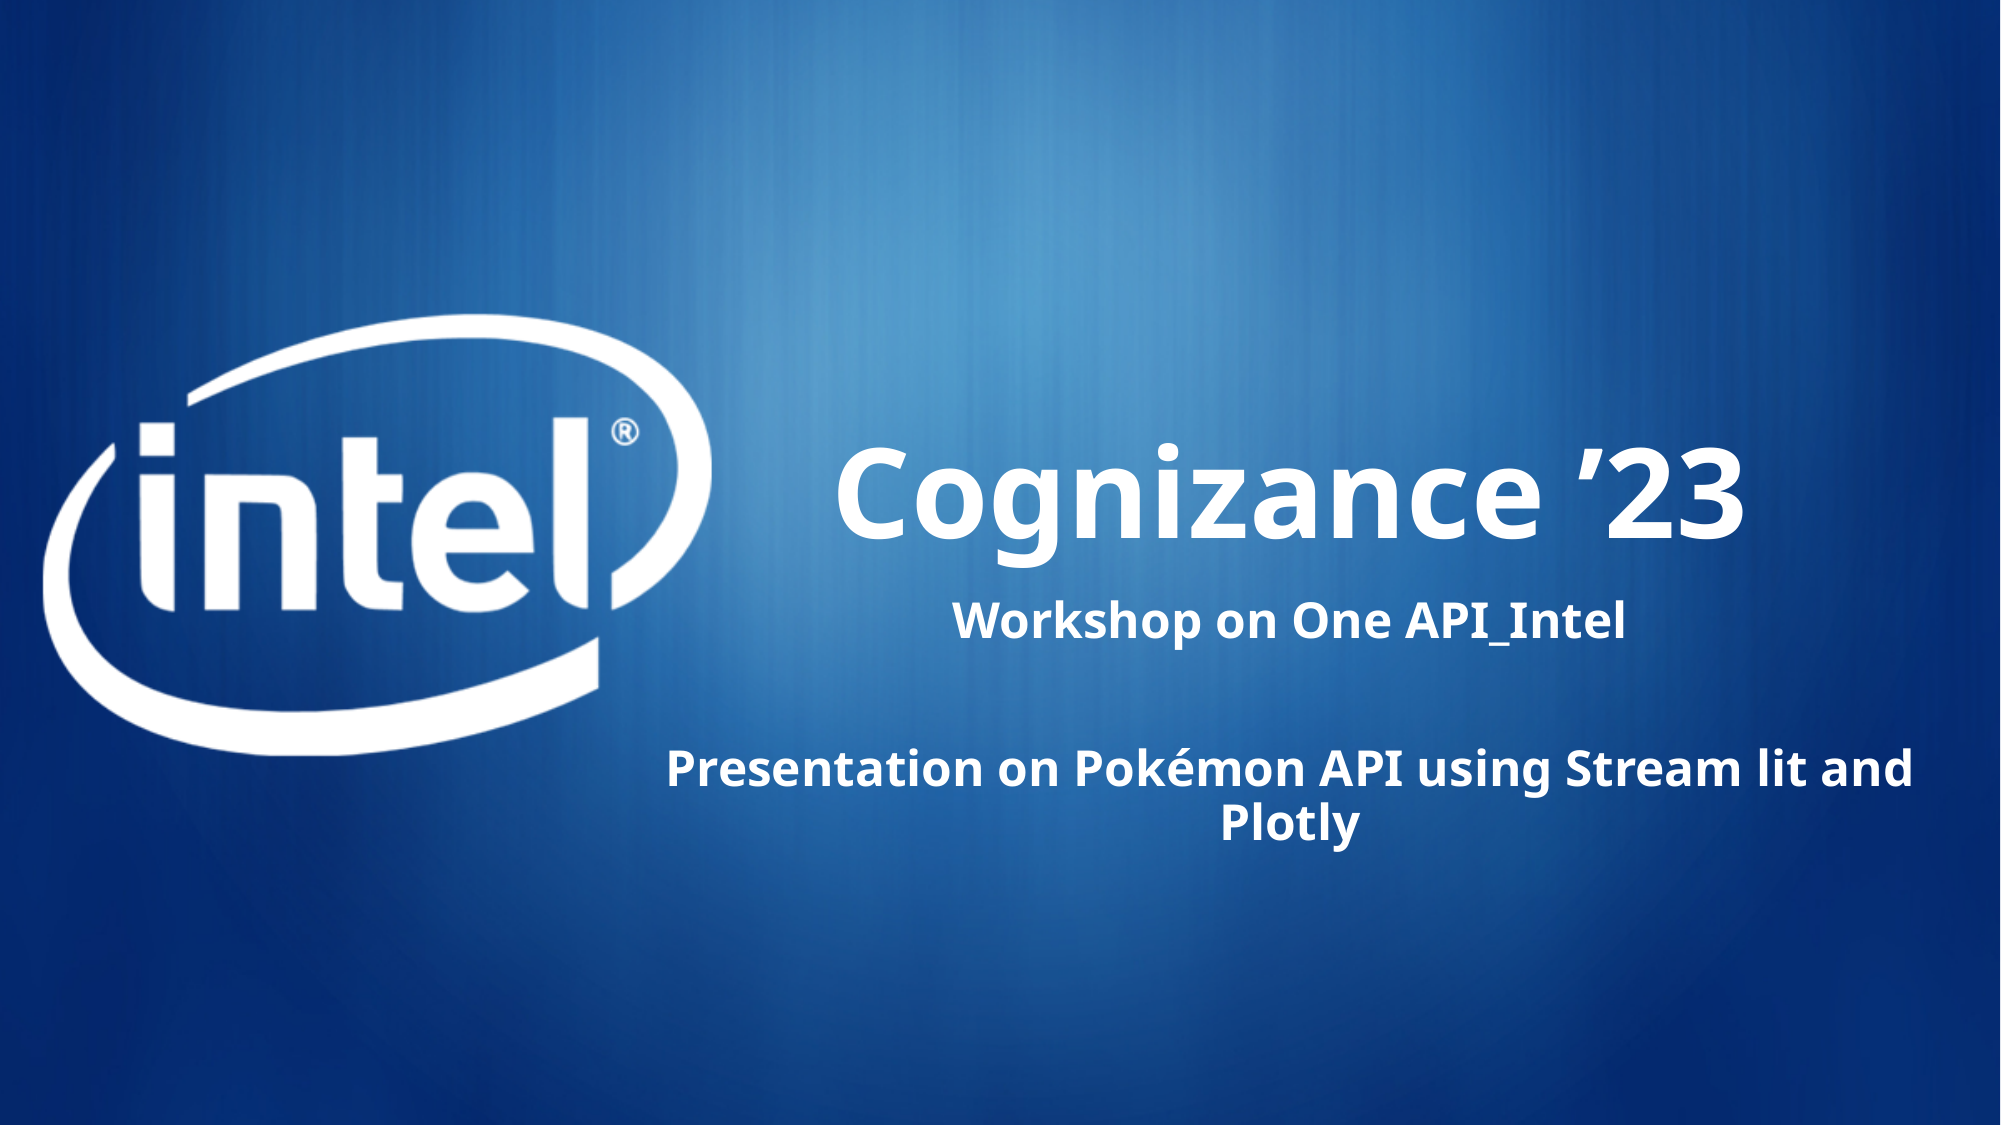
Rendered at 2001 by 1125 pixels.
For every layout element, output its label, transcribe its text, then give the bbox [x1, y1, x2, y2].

title Cognizance ’23 [627, 181, 1953, 574]
picture [0, 0, 2001, 1125]
subtitle Workshop on One API_Intel Presentation on Pokémon API using Stream lit and Plotly [627, 588, 1953, 861]
